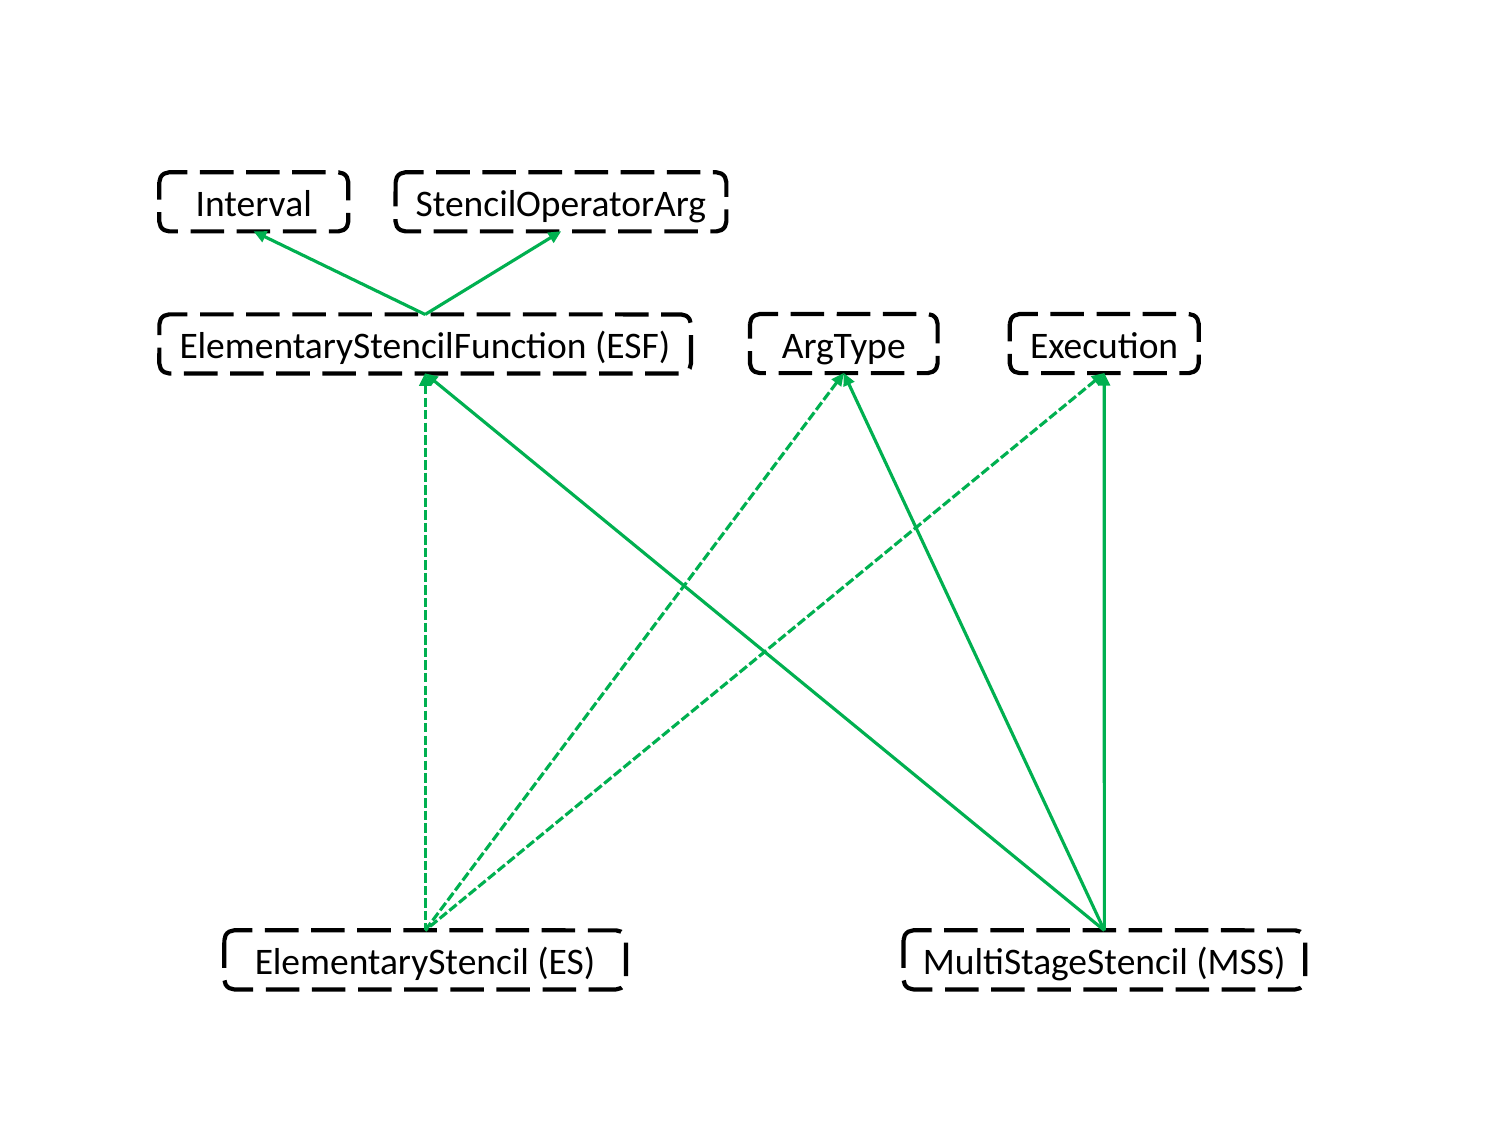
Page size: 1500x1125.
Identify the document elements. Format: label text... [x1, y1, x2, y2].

text_box ElementaryStencil (ES) [222, 928, 629, 992]
text_box ElementaryStencilFunction (ESF) [157, 312, 694, 376]
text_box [253, 231, 422, 315]
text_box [844, 372, 1105, 931]
text_box StencilOperatorArg [393, 170, 729, 234]
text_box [424, 372, 844, 931]
text_box Execution [1007, 311, 1201, 376]
text_box Interval [157, 170, 351, 234]
text_box ArgType [747, 311, 940, 370]
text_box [424, 231, 562, 315]
text_box MultiStageStencil (MSS) [901, 928, 1308, 992]
